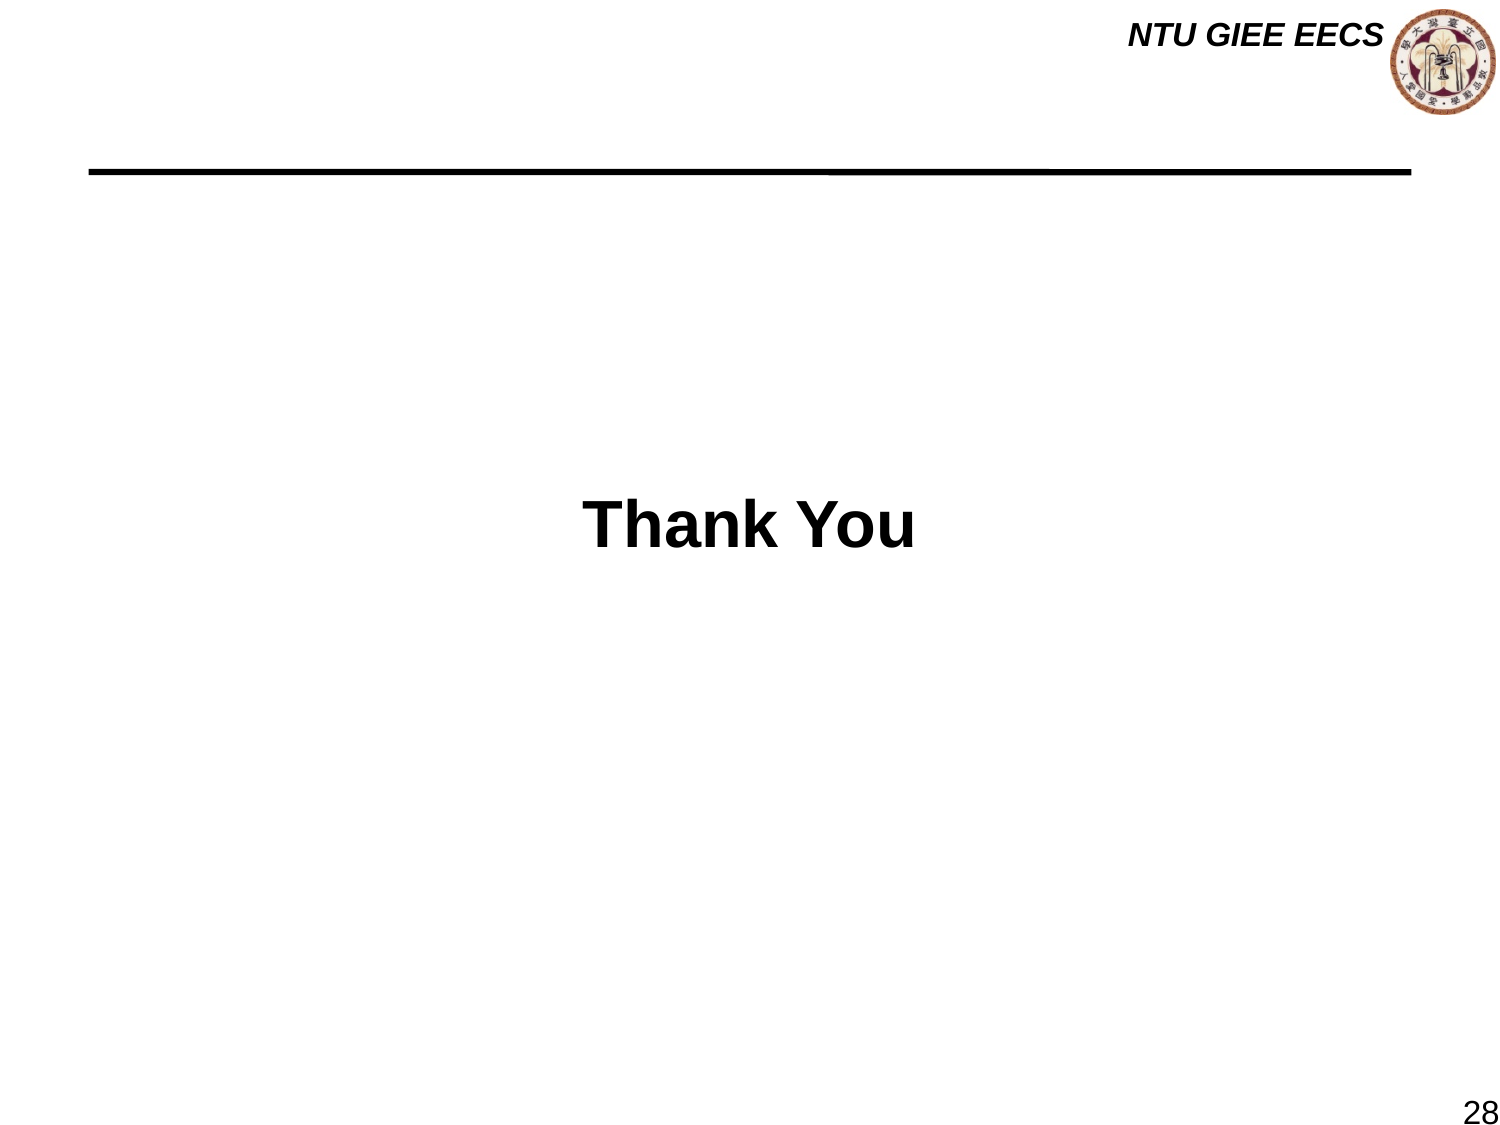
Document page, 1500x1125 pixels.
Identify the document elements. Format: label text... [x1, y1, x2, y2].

picture [1390, 9, 1496, 115]
title Thank You [88, 466, 1412, 575]
